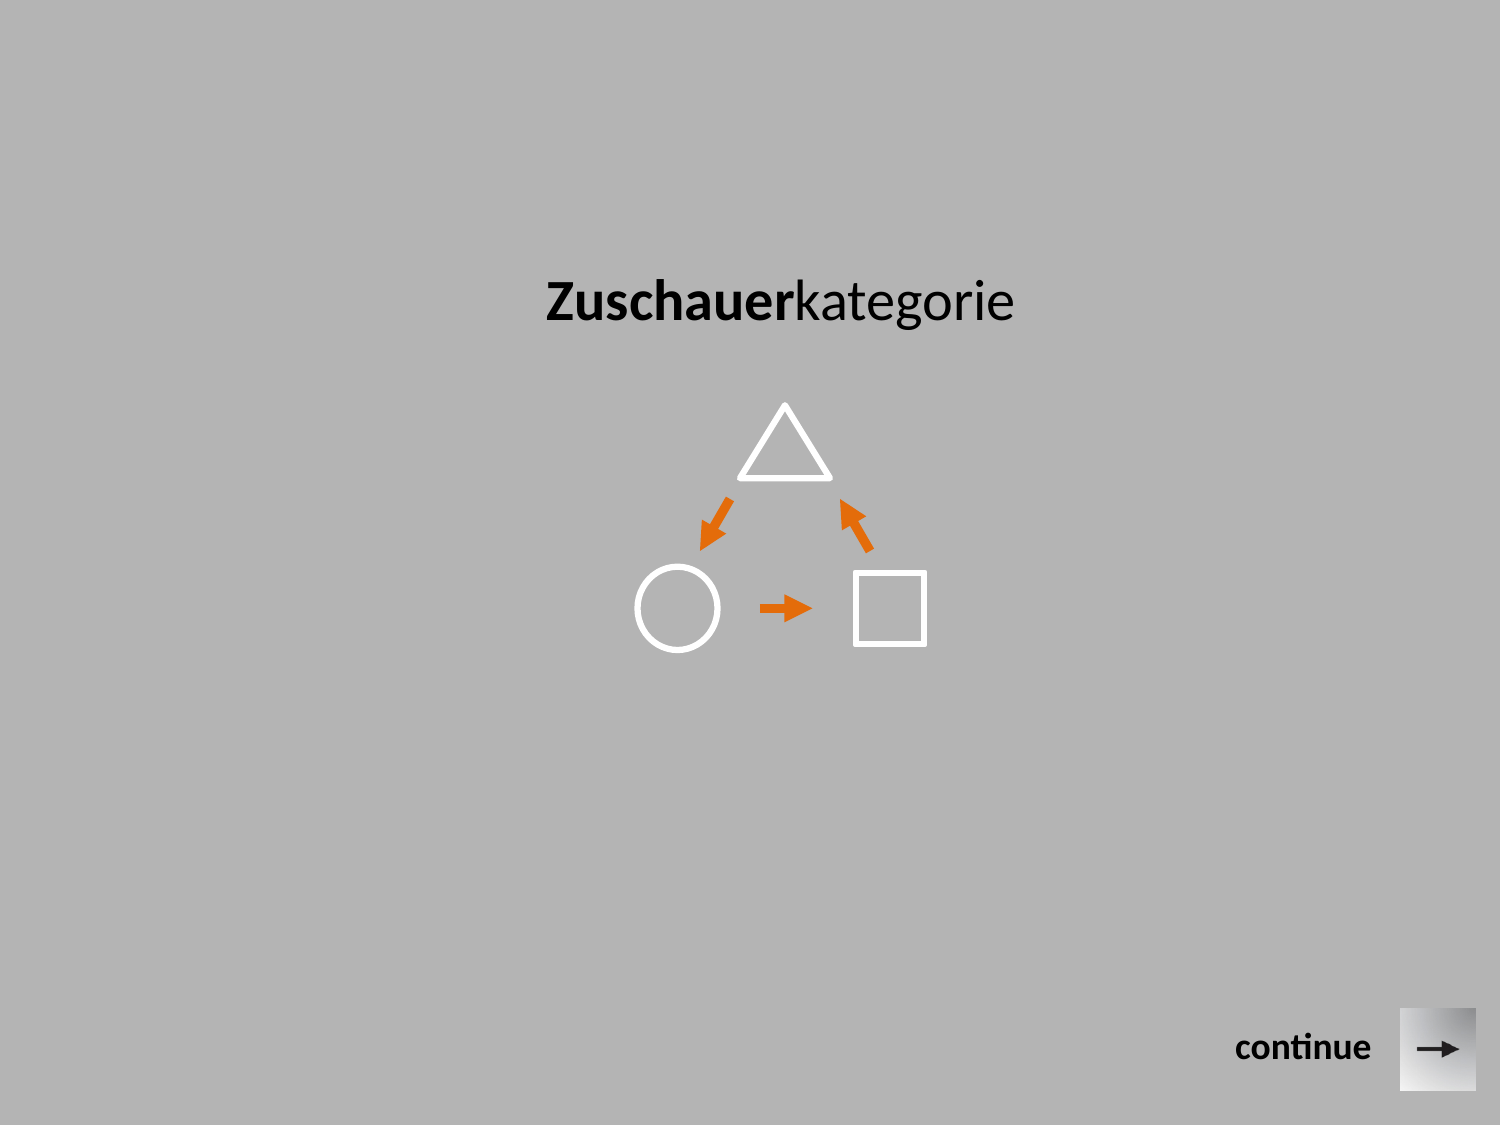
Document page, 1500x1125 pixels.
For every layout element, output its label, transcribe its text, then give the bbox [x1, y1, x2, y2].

text_box continue [1220, 1014, 1387, 1075]
text_box [635, 564, 720, 653]
text_box Zuschauerkategorie [87, 75, 1475, 340]
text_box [839, 498, 871, 552]
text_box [699, 498, 731, 552]
text_box [738, 403, 832, 481]
text_box [853, 570, 927, 647]
picture [1399, 1008, 1476, 1091]
